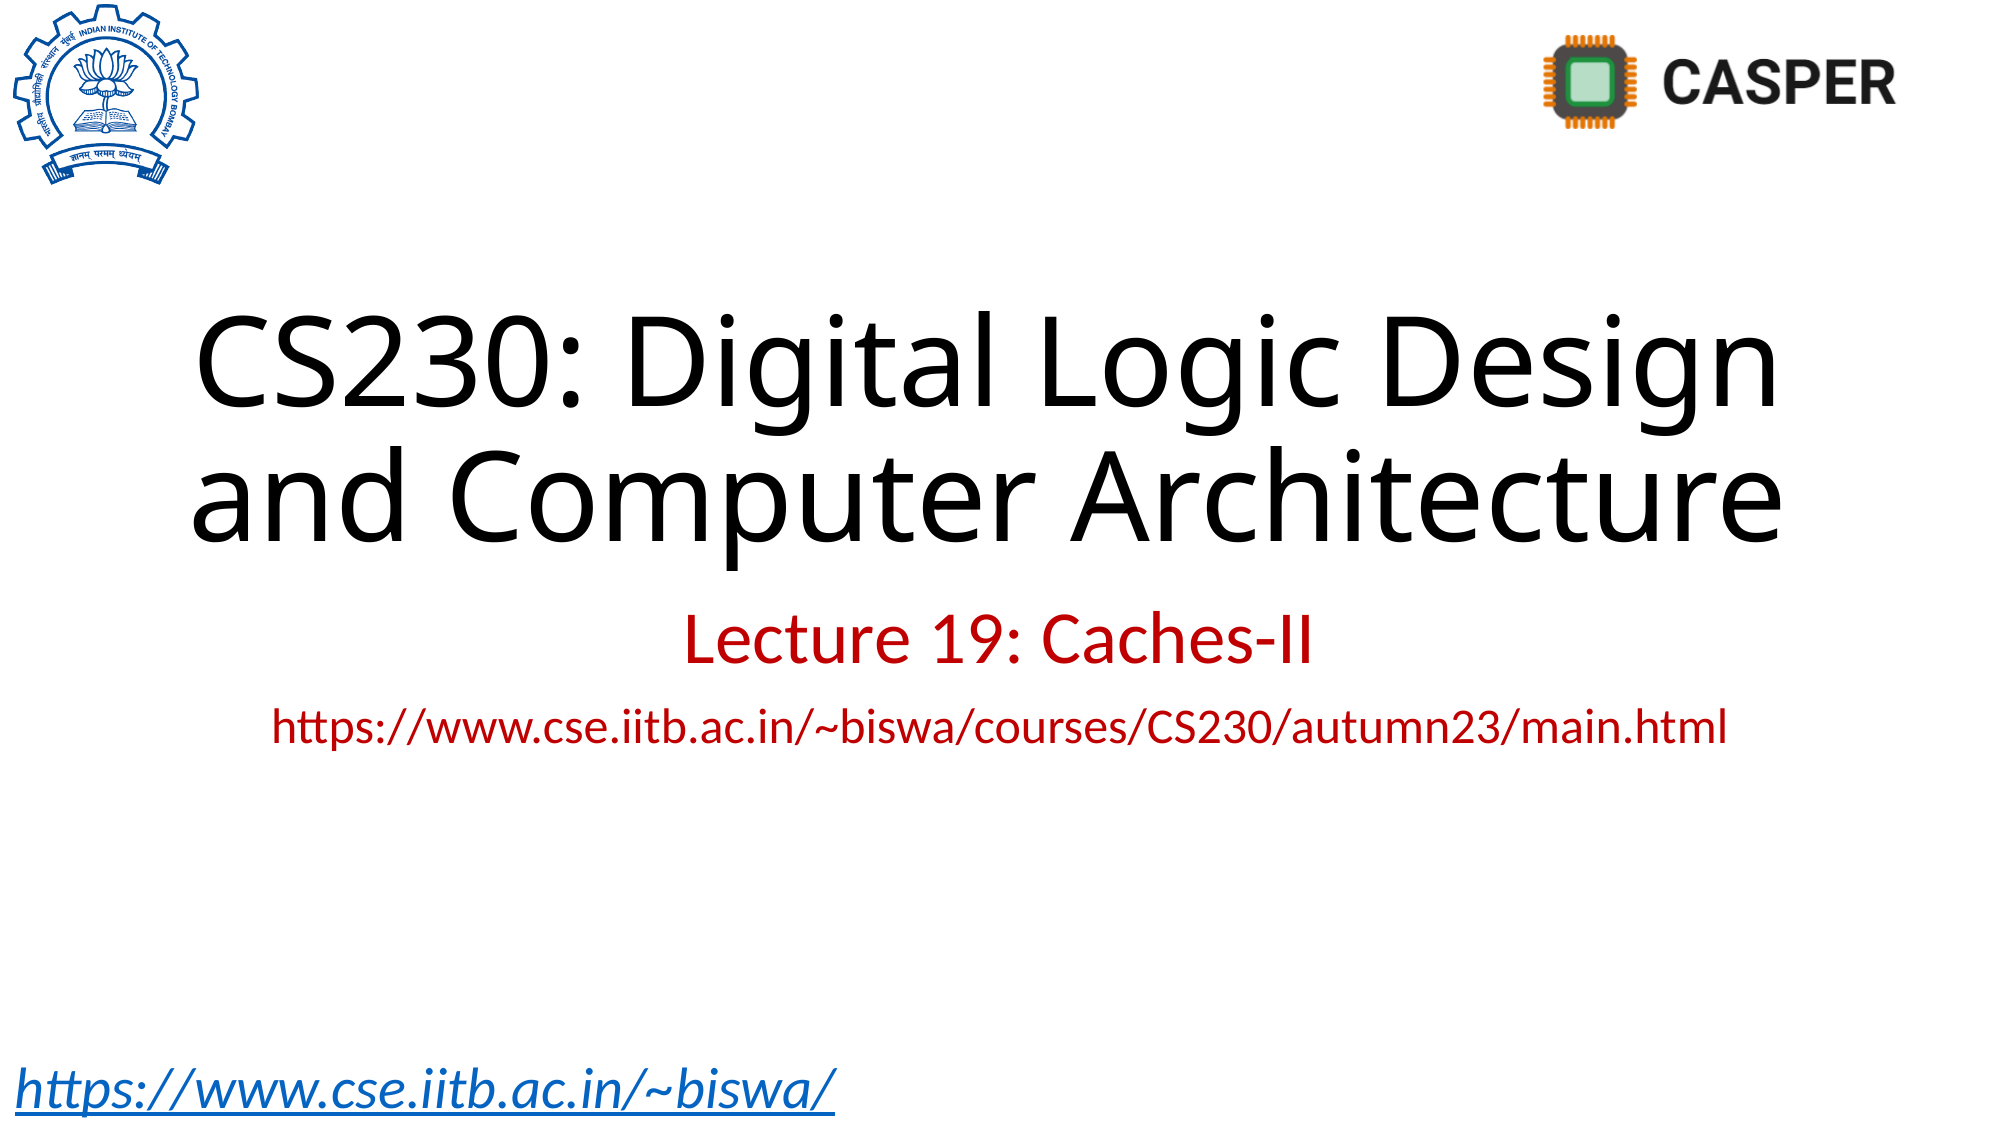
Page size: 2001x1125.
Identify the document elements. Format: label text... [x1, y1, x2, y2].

picture [13, 4, 199, 185]
title CS230: Digital Logic Design and Computer Architecture [151, 184, 1826, 576]
picture [1503, 11, 1970, 154]
subtitle Lecture 19: Caches-II https://www.cse.iitb.ac.in/~biswa/courses/CS230/autumn23/main.html [249, 590, 1750, 863]
